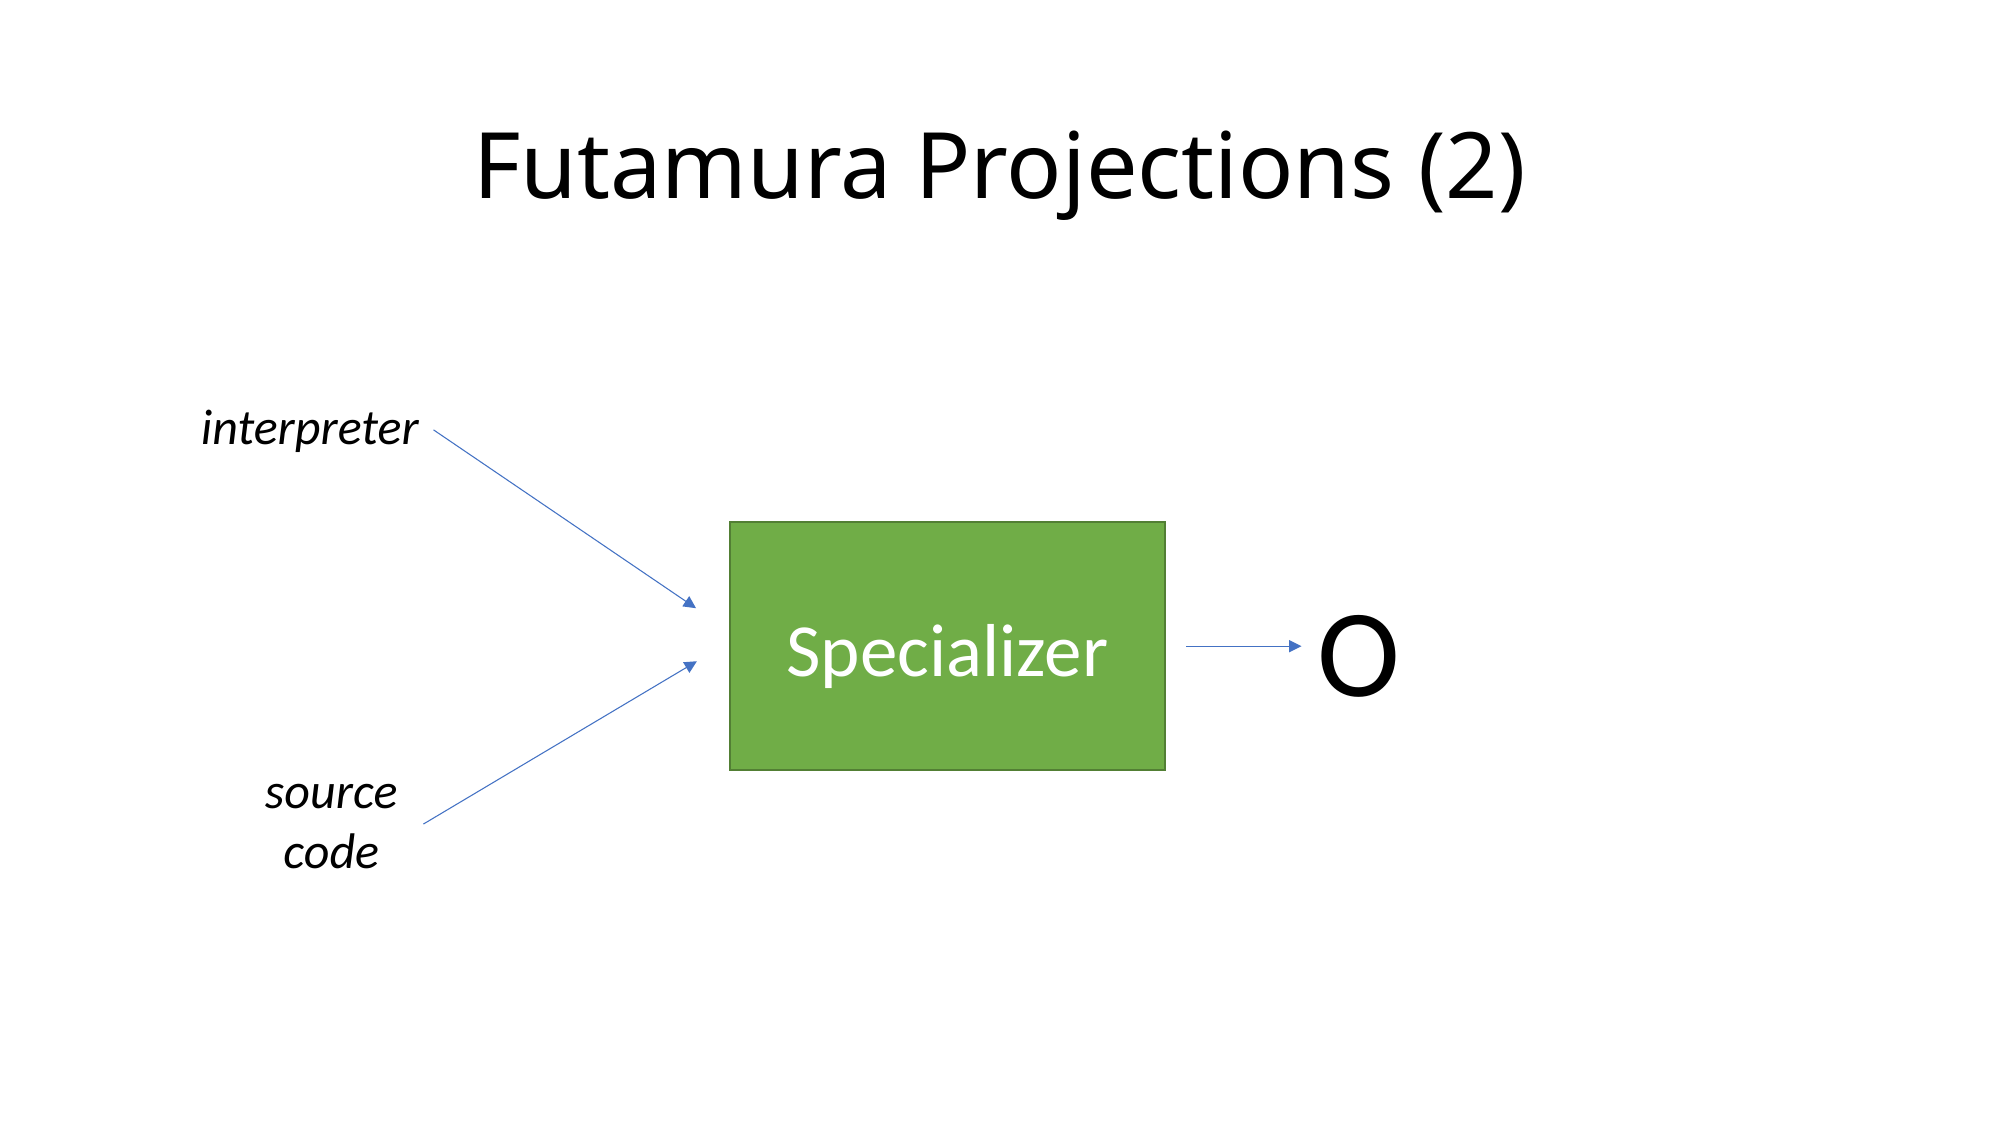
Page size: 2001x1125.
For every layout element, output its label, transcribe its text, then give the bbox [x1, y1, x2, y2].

text_box O [1243, 525, 1475, 768]
text_box Specializer [729, 521, 1166, 771]
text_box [433, 429, 696, 609]
text_box source code [216, 697, 447, 940]
text_box interpreter [173, 303, 447, 546]
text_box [423, 661, 697, 825]
title Futamura Projections (2) [137, 59, 1863, 278]
